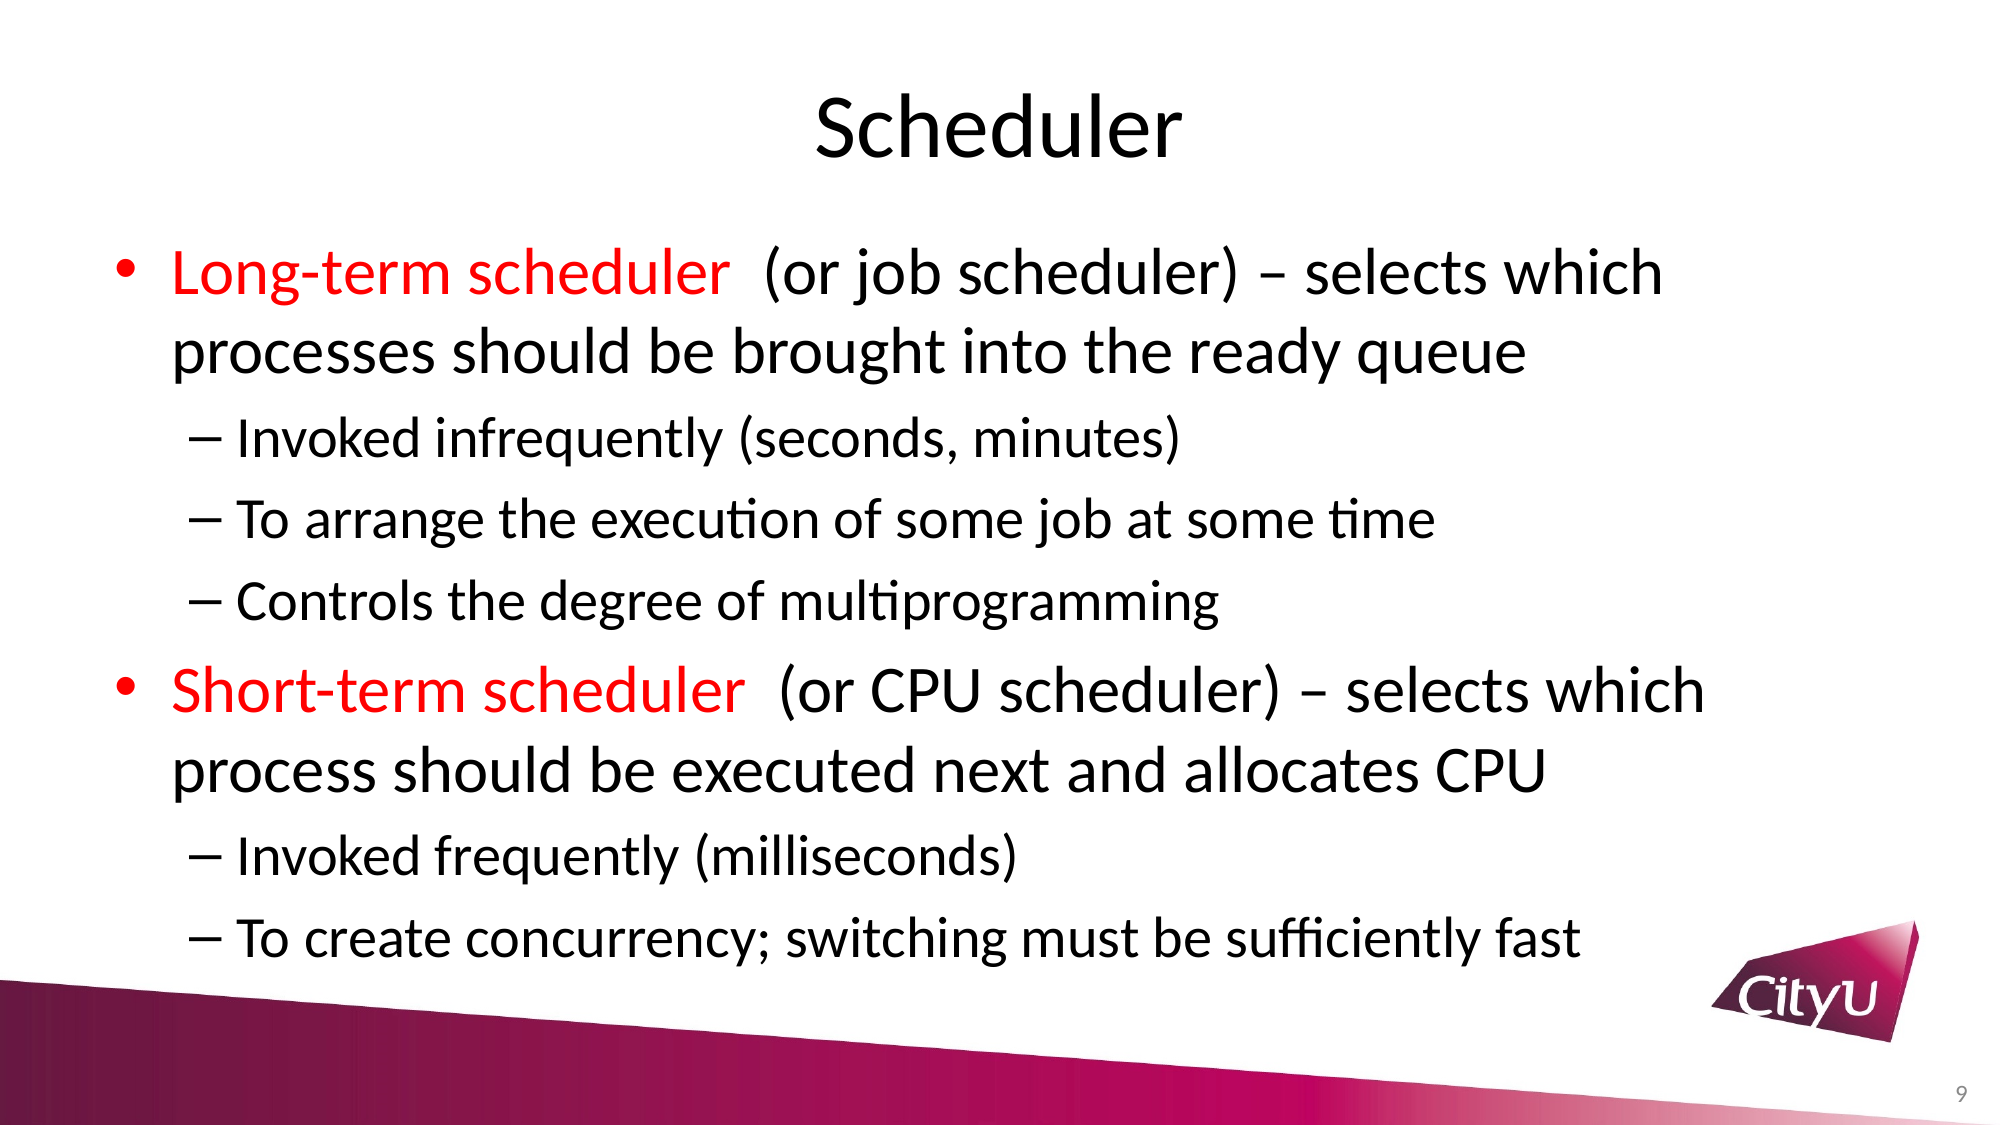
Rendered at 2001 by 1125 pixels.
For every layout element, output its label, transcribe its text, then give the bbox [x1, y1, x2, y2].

list Long-term scheduler (or job scheduler) – selects which processes should be brought into the ready queue Invoked infrequently (seconds, minutes) To arrange the execution of some job at some time Controls the degree of multiprogramming Short-term scheduler (or CPU scheduler) – selects which process should be executed next and allocates CPU Invoked frequently (milliseconds) To create concurrency; switching must be sufficiently fast [99, 219, 1900, 1047]
title Scheduler [99, 45, 1900, 197]
picture [0, 0, 2001, 1125]
slide_number 9 [1767, 1070, 1983, 1115]
